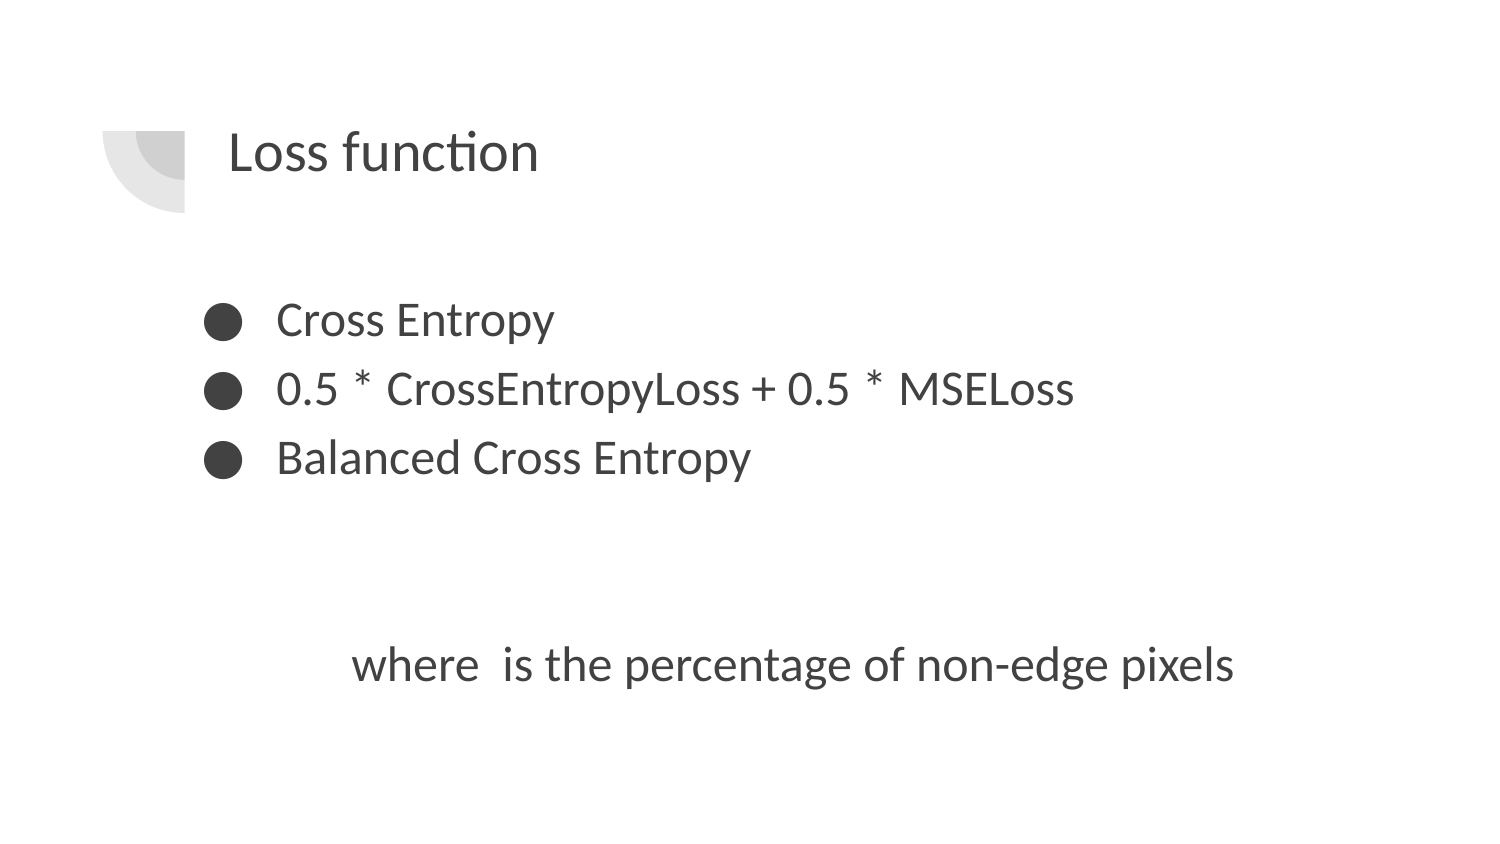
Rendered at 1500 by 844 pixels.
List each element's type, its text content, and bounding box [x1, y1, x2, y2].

title Loss function [213, 98, 1368, 189]
